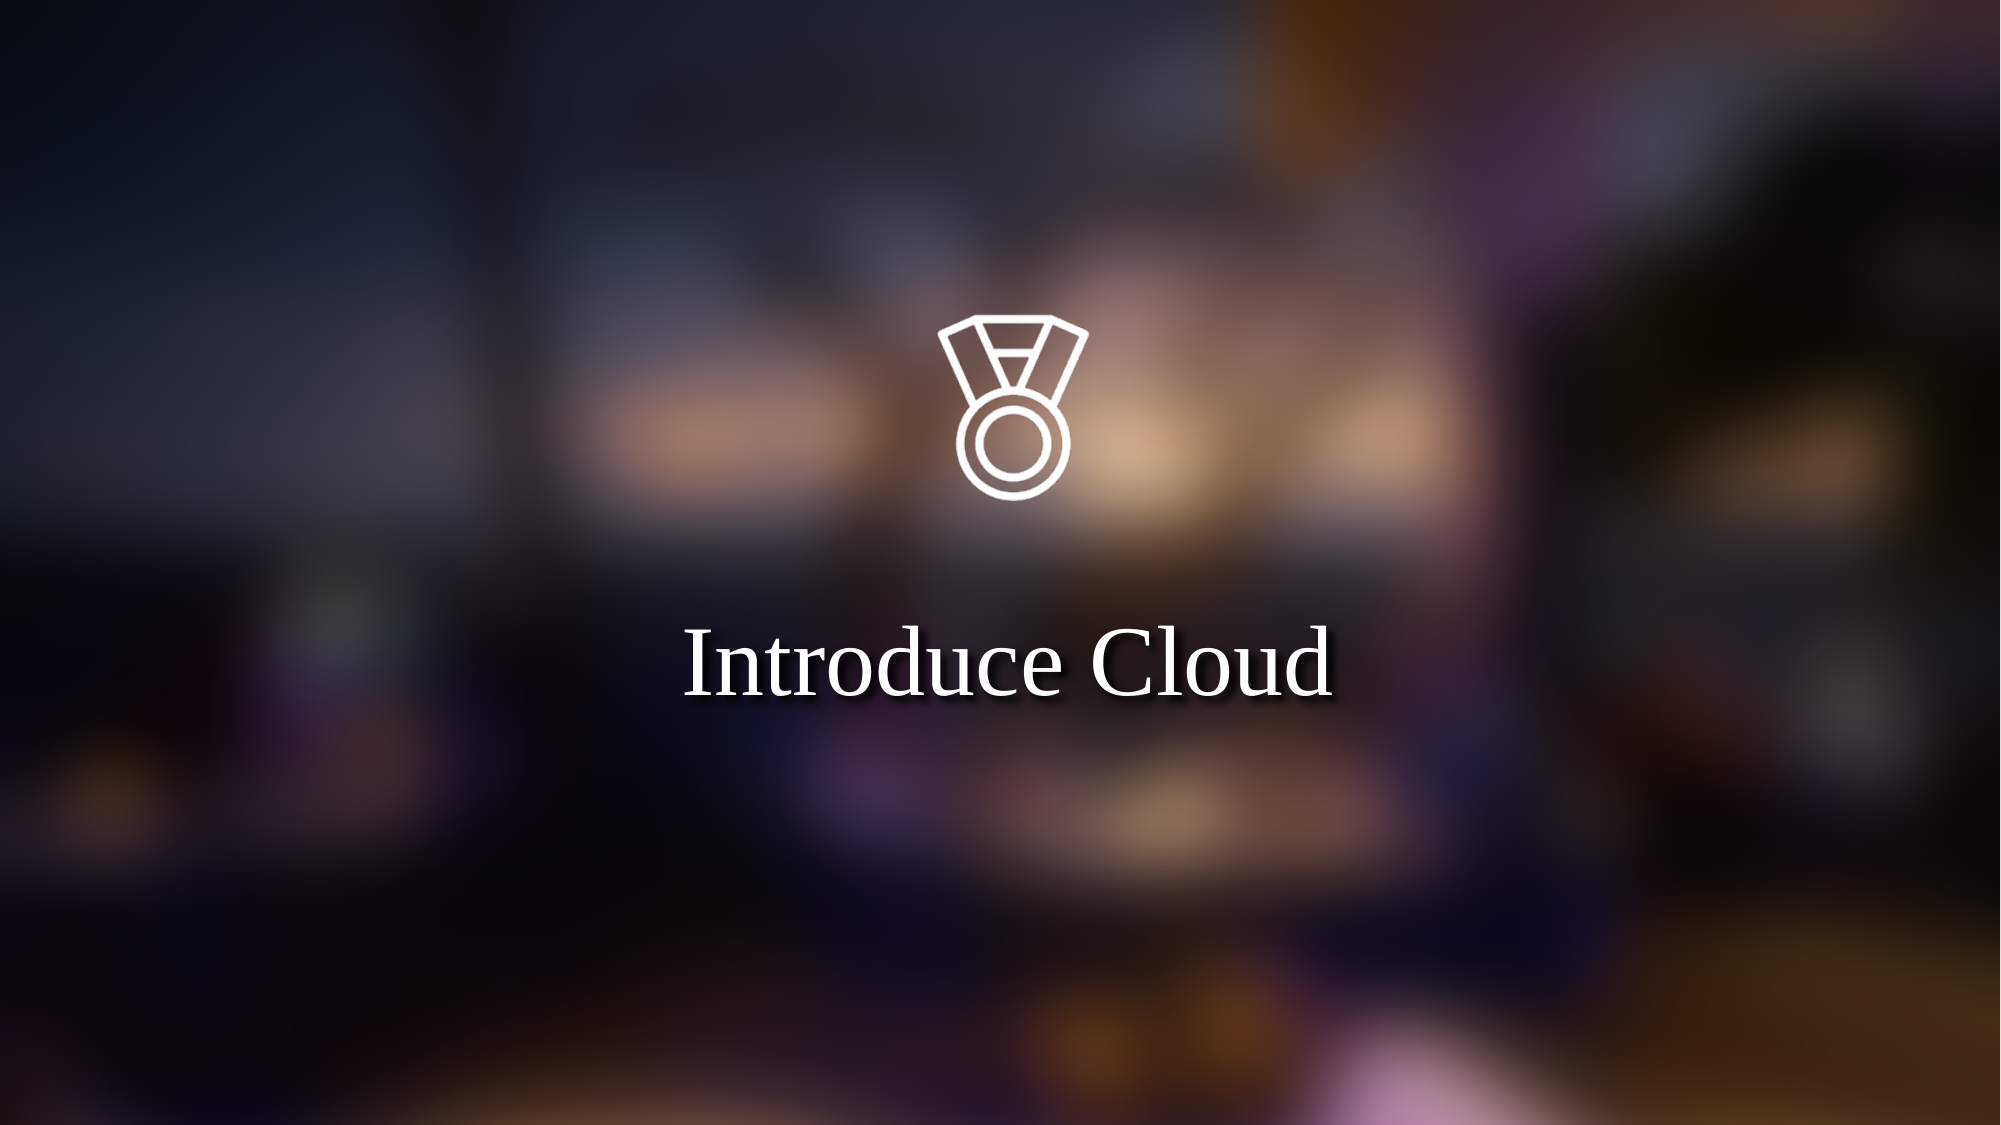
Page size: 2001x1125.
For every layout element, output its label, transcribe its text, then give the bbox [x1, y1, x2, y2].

text_box Introduce Cloud [305, 601, 1711, 902]
picture [0, 0, 2001, 1125]
